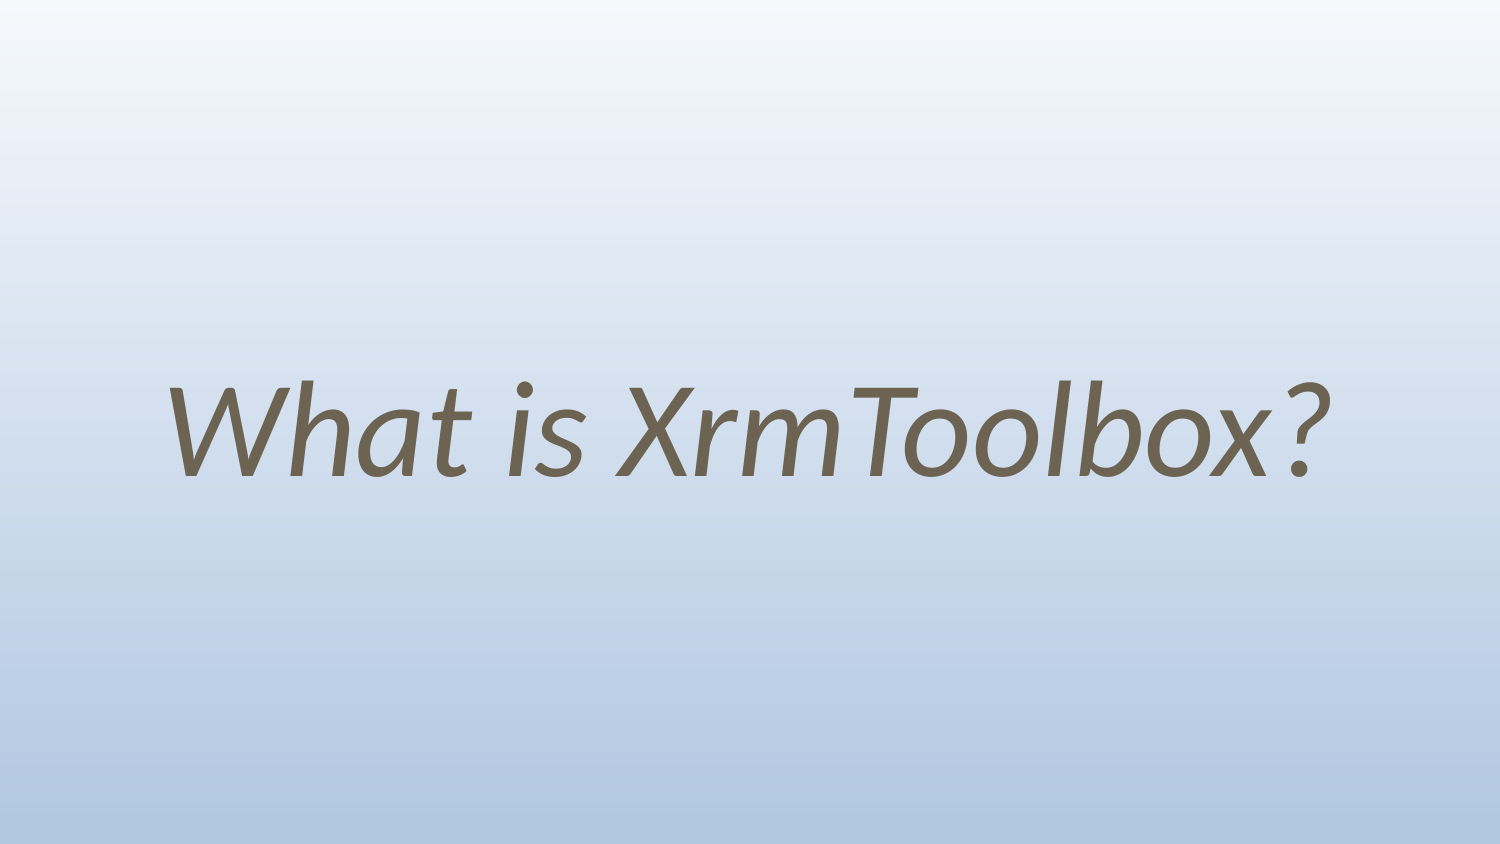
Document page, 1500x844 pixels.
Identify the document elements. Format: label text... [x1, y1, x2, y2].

list What is XrmToolbox? [75, 143, 1425, 701]
